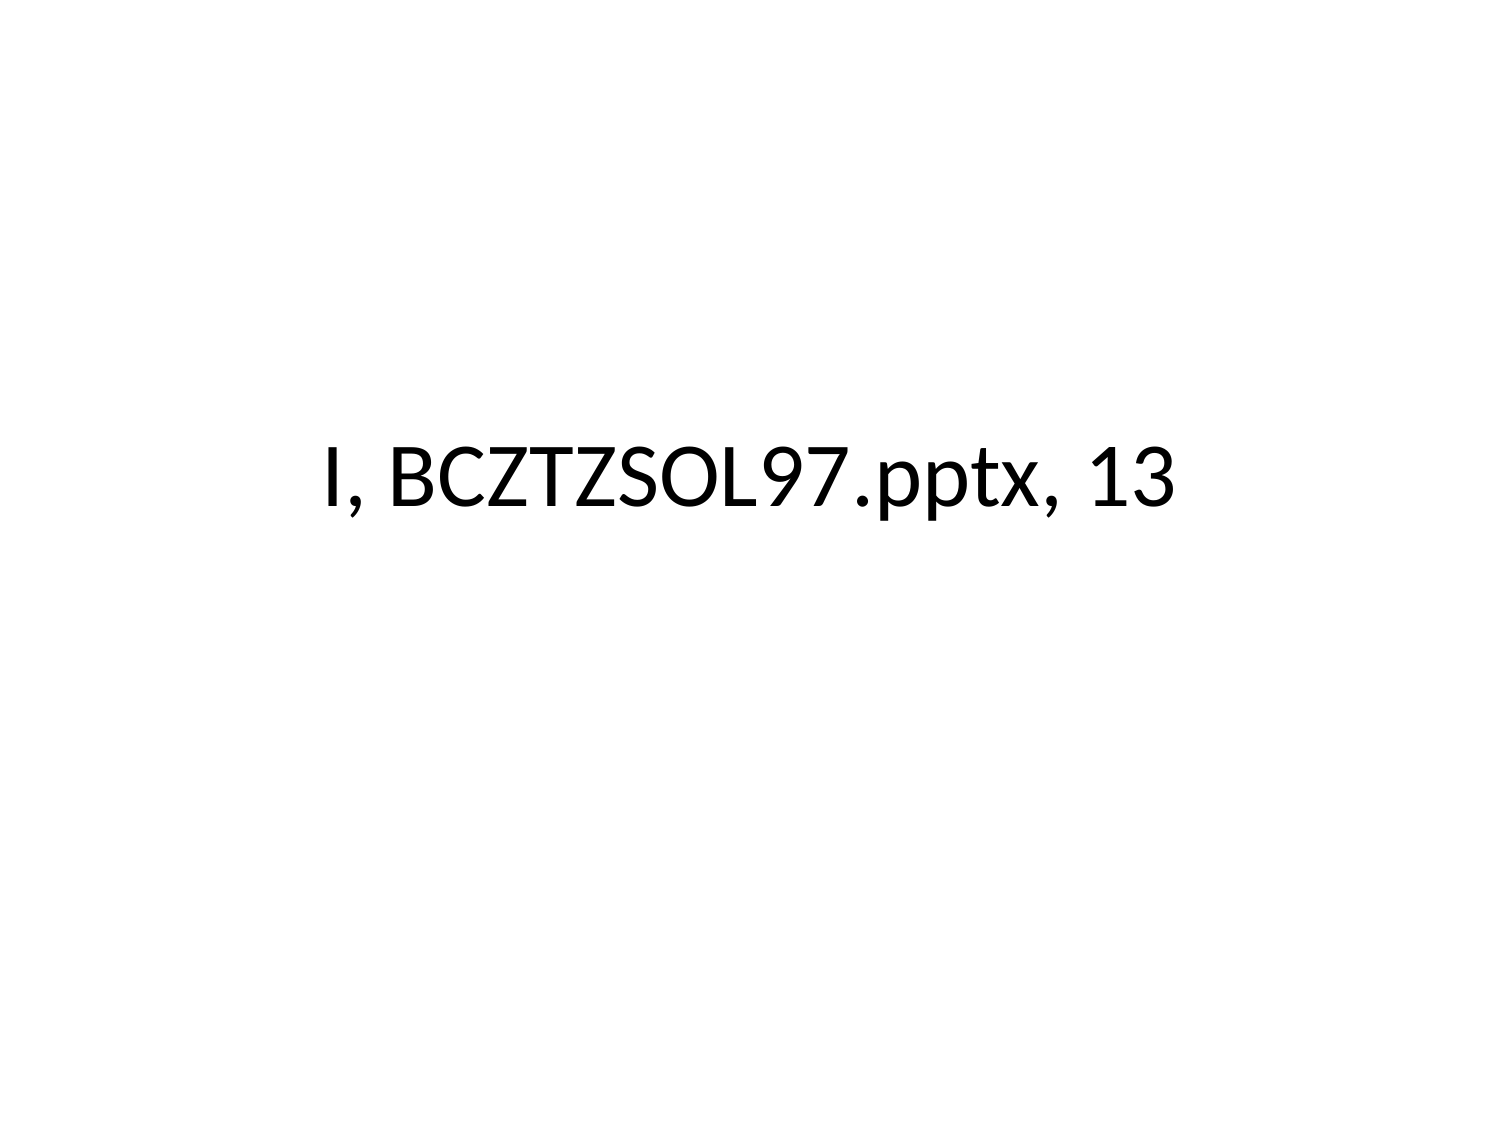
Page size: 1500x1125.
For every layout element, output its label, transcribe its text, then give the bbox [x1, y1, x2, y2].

title I, BCZTZSOL97.pptx, 13 [112, 349, 1388, 591]
